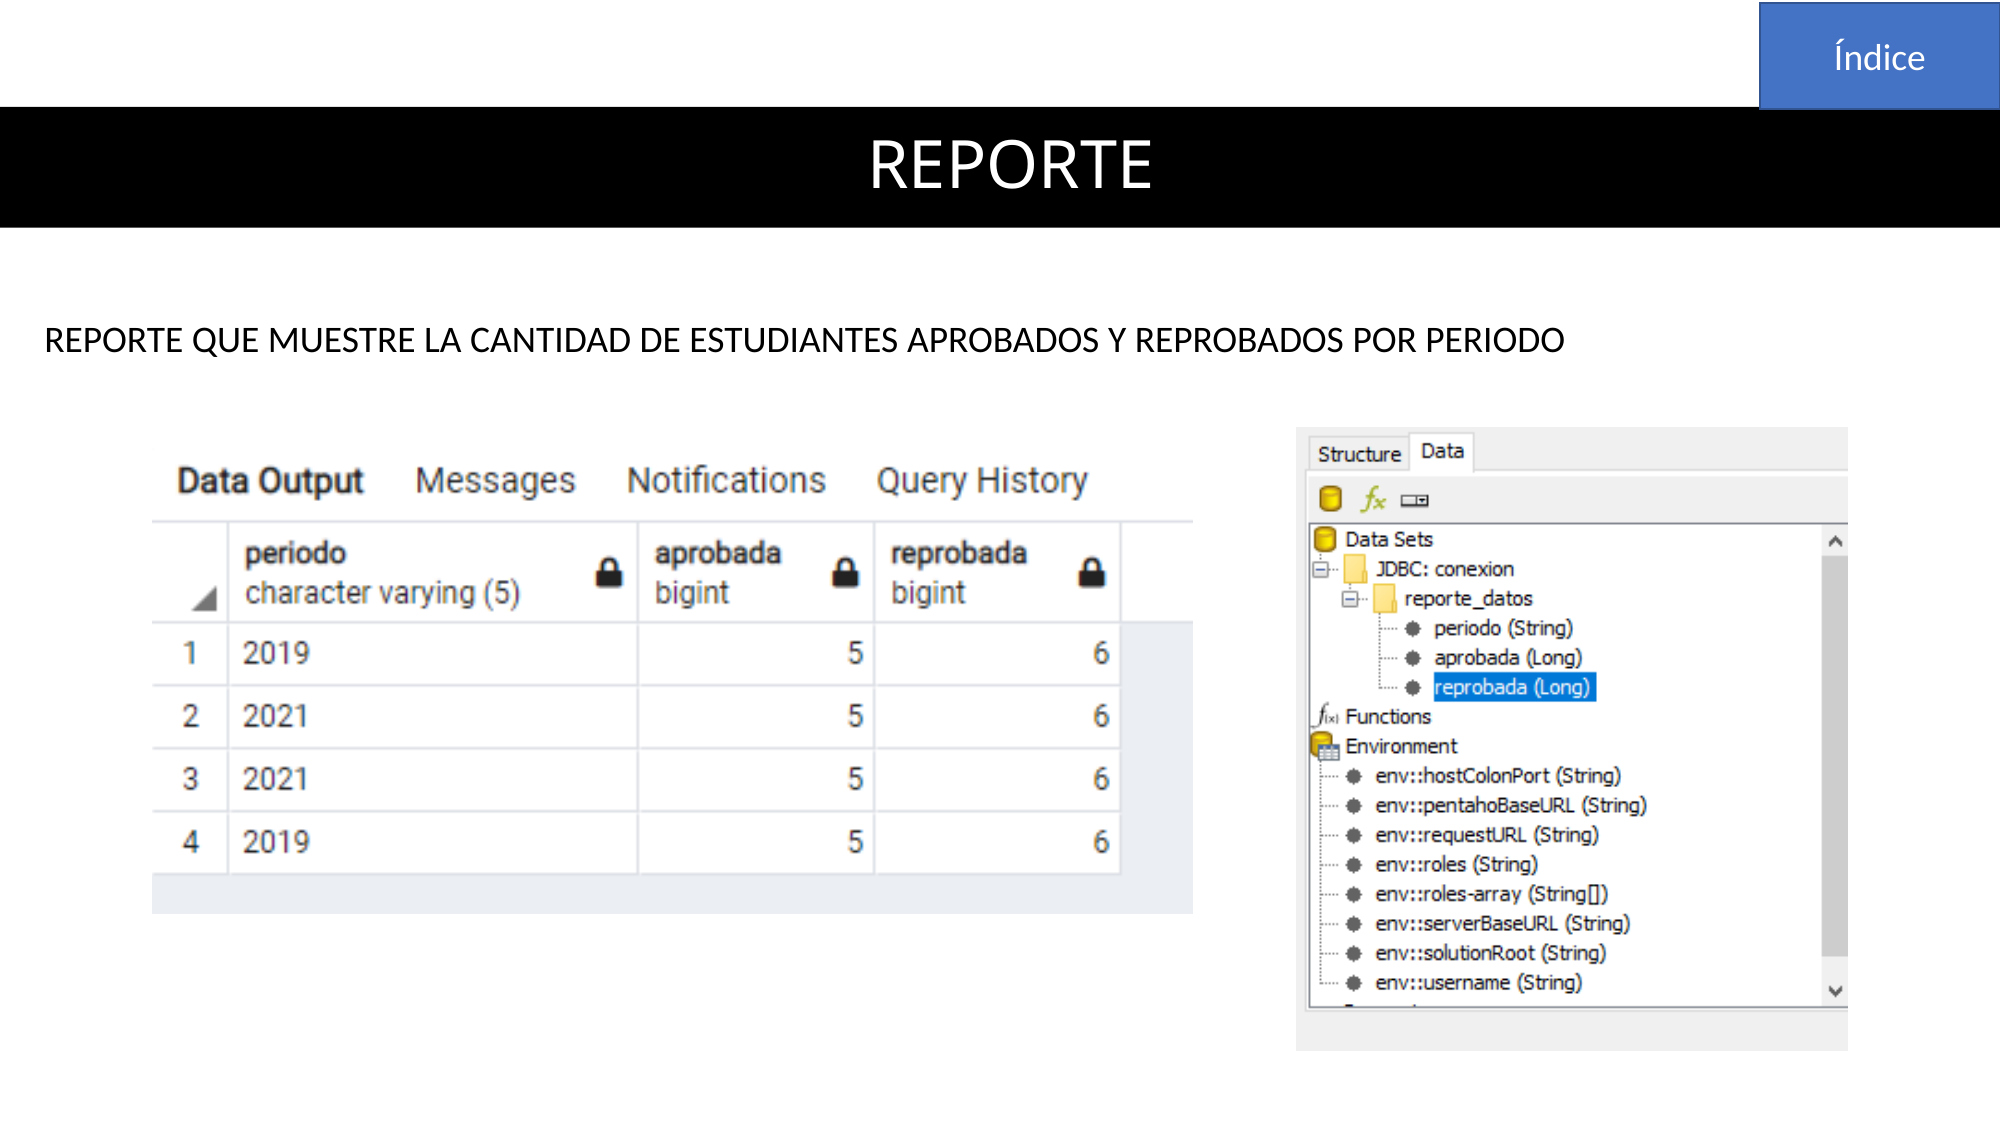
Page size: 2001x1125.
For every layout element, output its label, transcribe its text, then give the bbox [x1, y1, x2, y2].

text_box REPORTE QUE MUESTRE LA CANTIDAD DE ESTUDIANTES APROBADOS Y REPROBADOS POR PERIODO [29, 307, 1794, 368]
text_box [0, 106, 2000, 229]
picture [151, 448, 1193, 914]
text_box Índice [1759, 2, 2000, 110]
title REPORTE [91, 105, 1931, 228]
picture [1296, 427, 1848, 1051]
